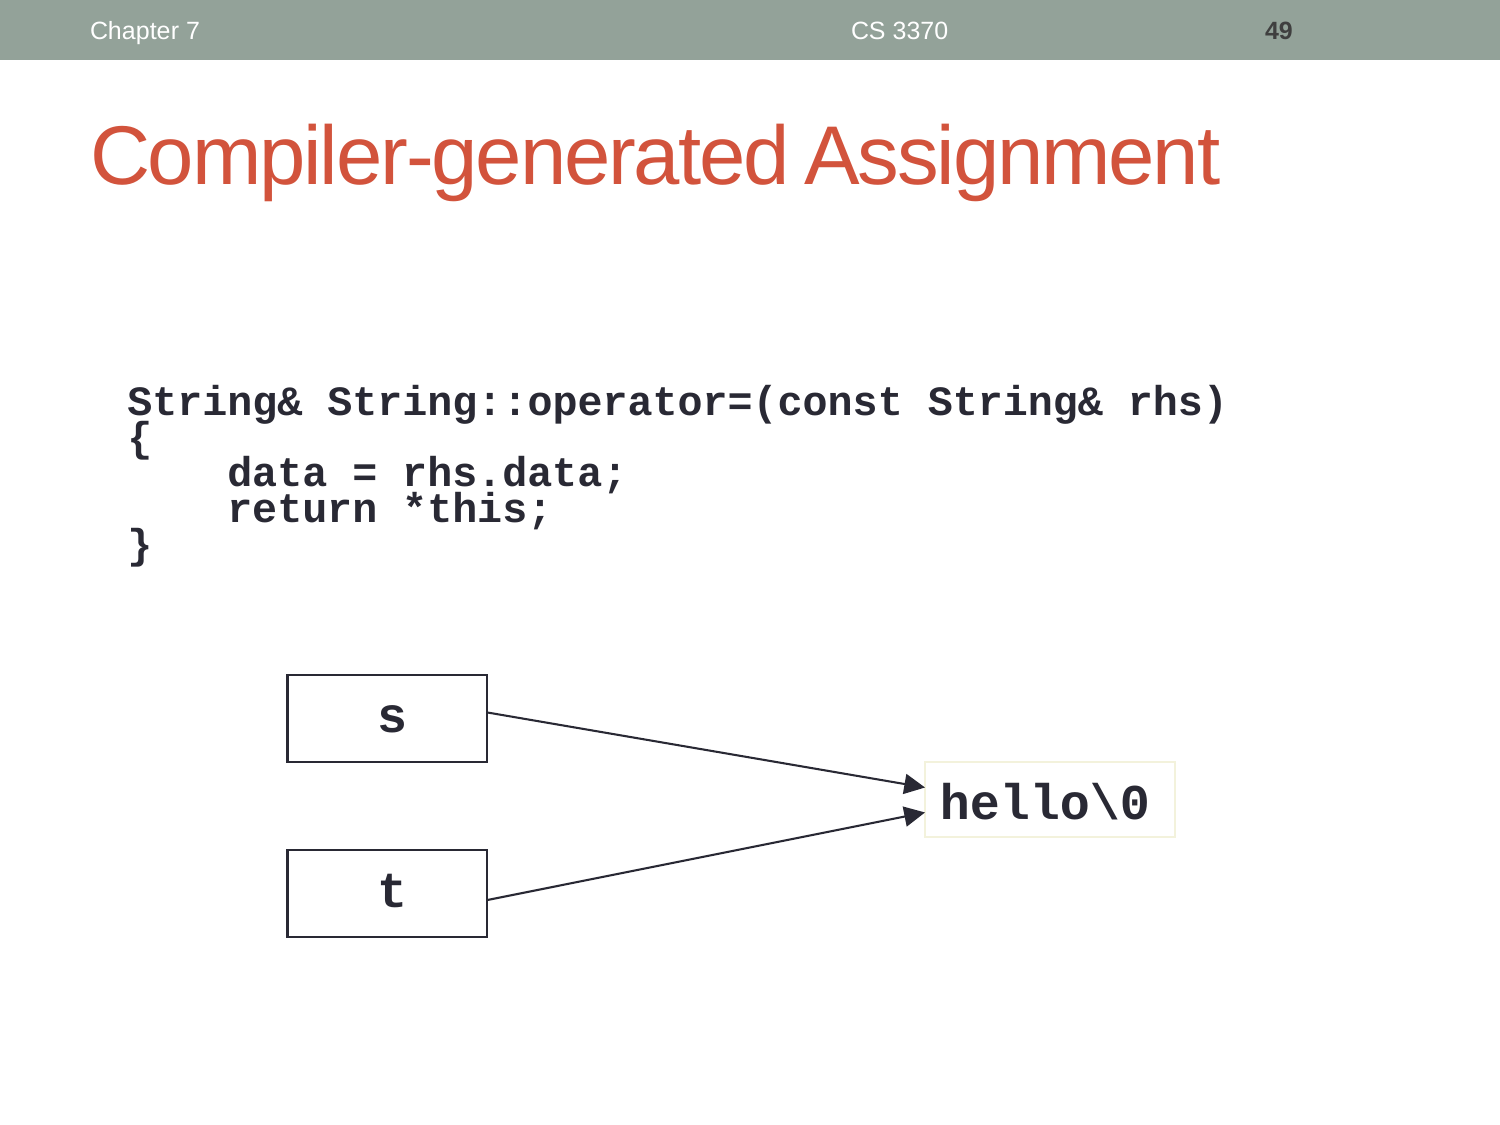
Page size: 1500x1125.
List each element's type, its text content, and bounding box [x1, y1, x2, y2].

slide_number Chapter 7 [75, 3, 550, 57]
title Compiler-generated Assignment [75, 57, 1425, 263]
footer CS 3370 [562, 3, 1238, 57]
text_box s [362, 674, 425, 750]
text_box String& String::operator=(const String& rhs) { data = rhs.data; return *this; } [112, 324, 1413, 569]
text_box [487, 712, 925, 795]
text_box [287, 674, 488, 763]
text_box t [362, 849, 425, 925]
text_box [487, 806, 925, 901]
text_box [287, 849, 488, 938]
slide_number 49 [1250, 3, 1425, 57]
text_box hello\0 [924, 762, 1175, 838]
